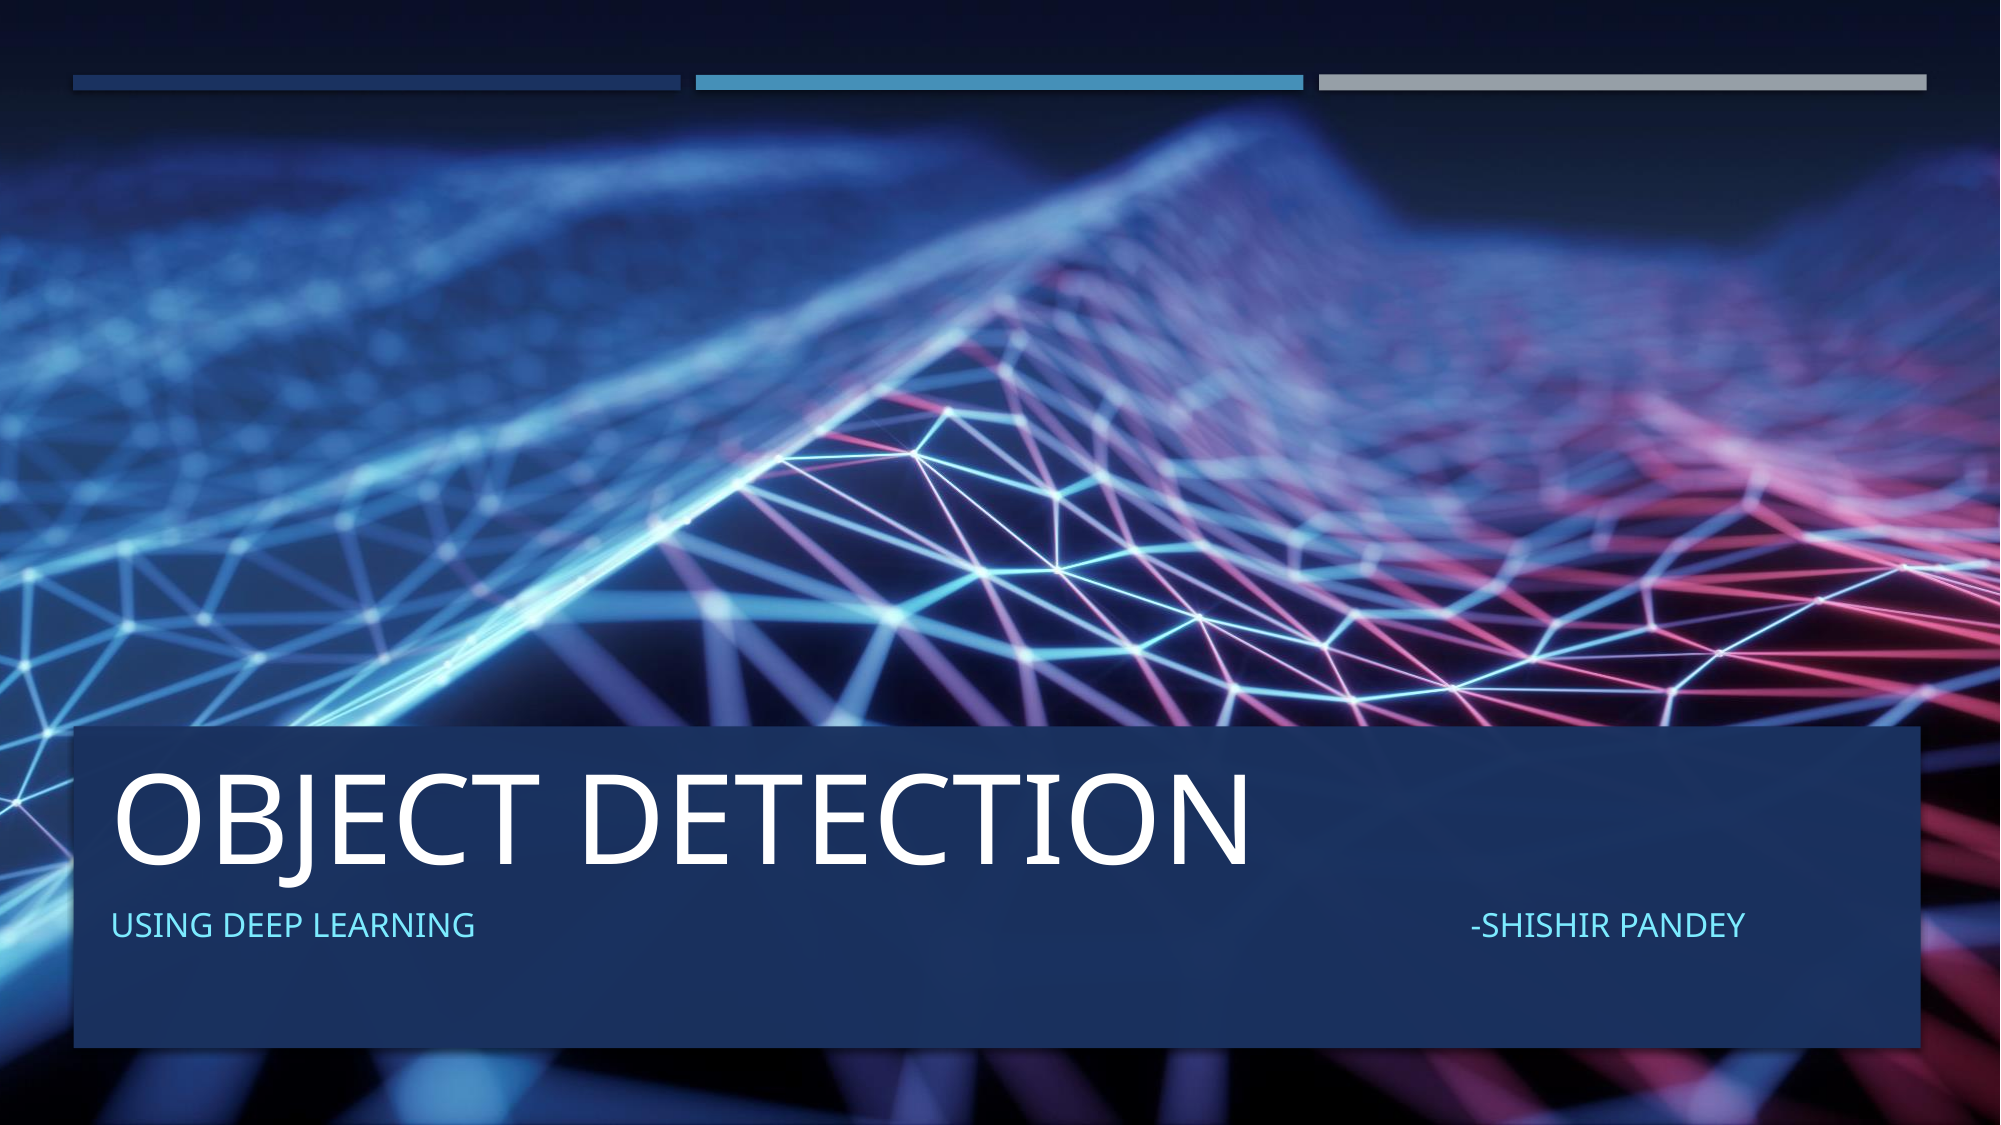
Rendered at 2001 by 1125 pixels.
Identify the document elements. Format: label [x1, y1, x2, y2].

picture [0, 0, 2000, 1125]
text_box [72, 73, 1928, 92]
